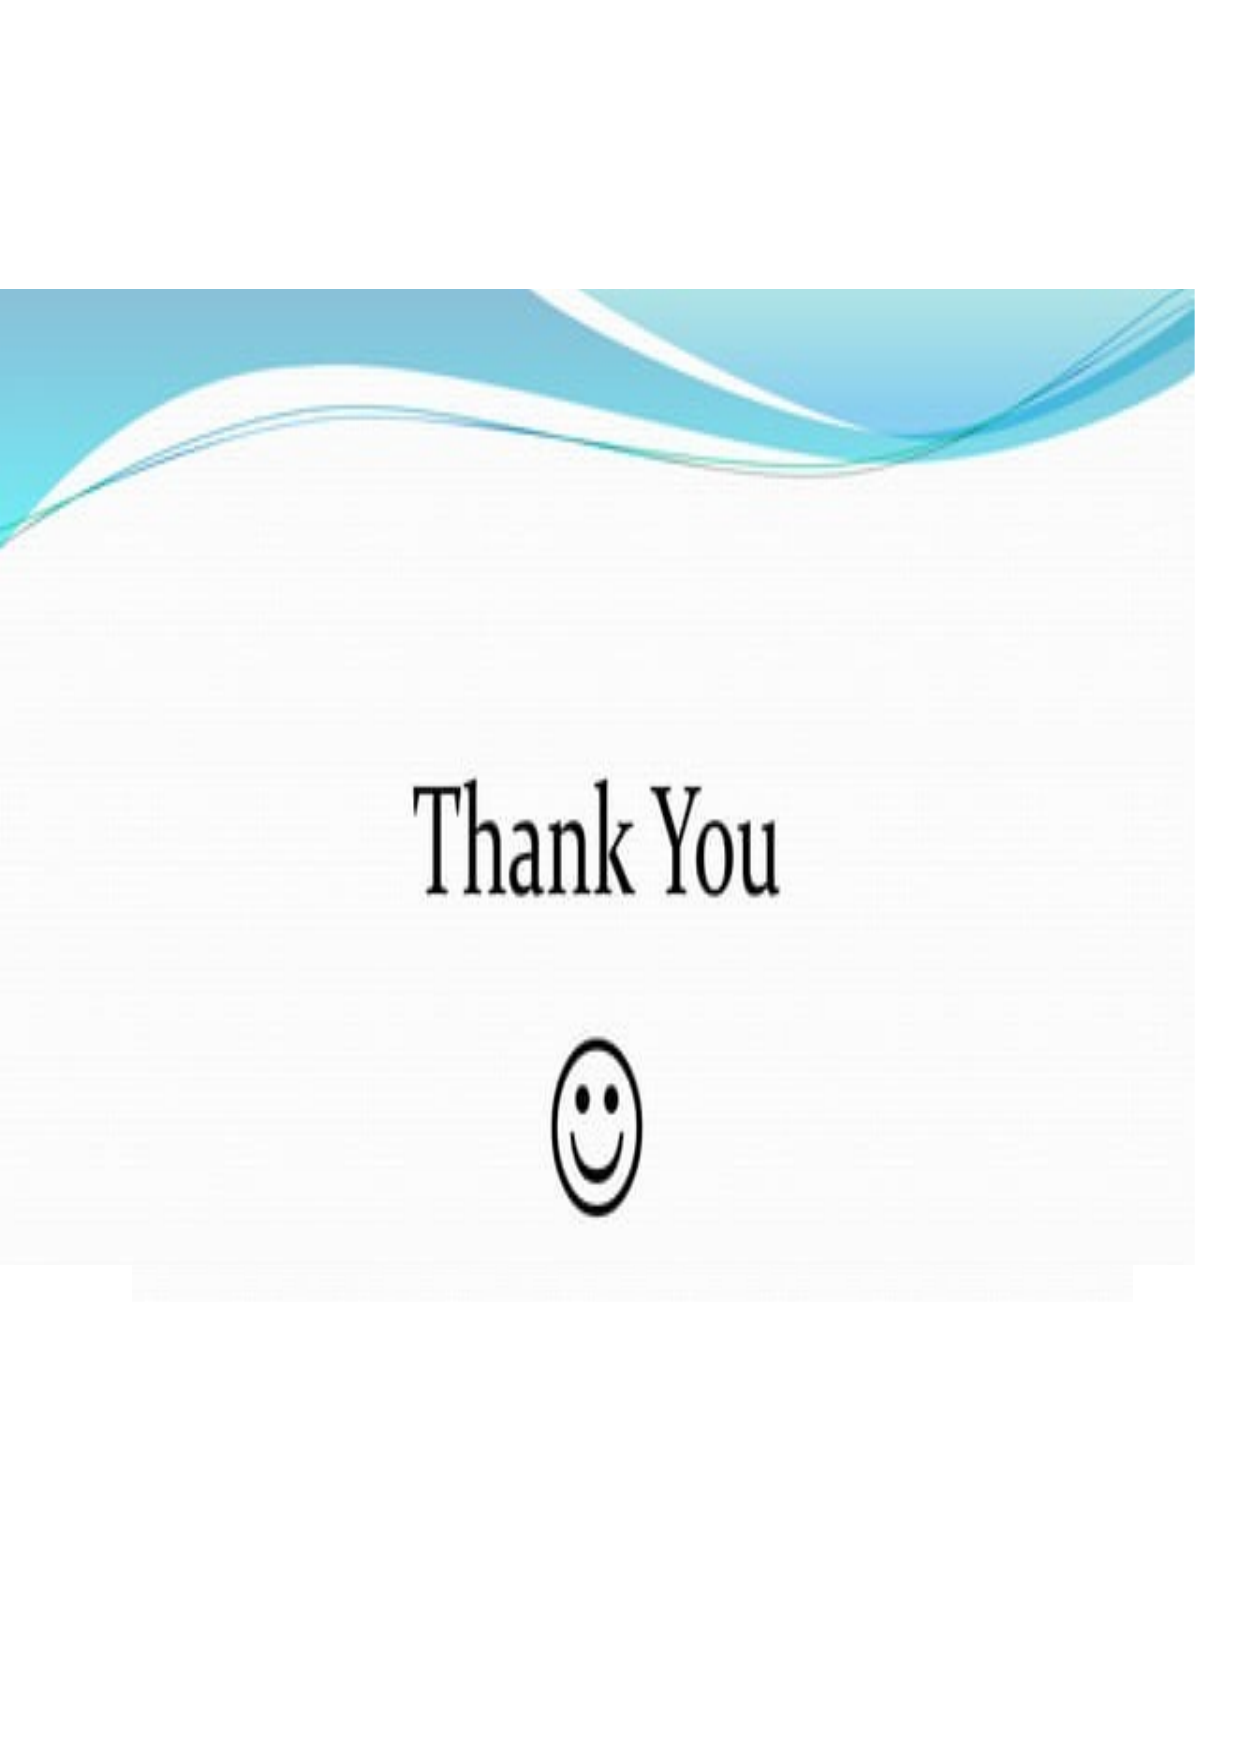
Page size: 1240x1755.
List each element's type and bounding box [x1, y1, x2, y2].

picture [0, 289, 1195, 1303]
